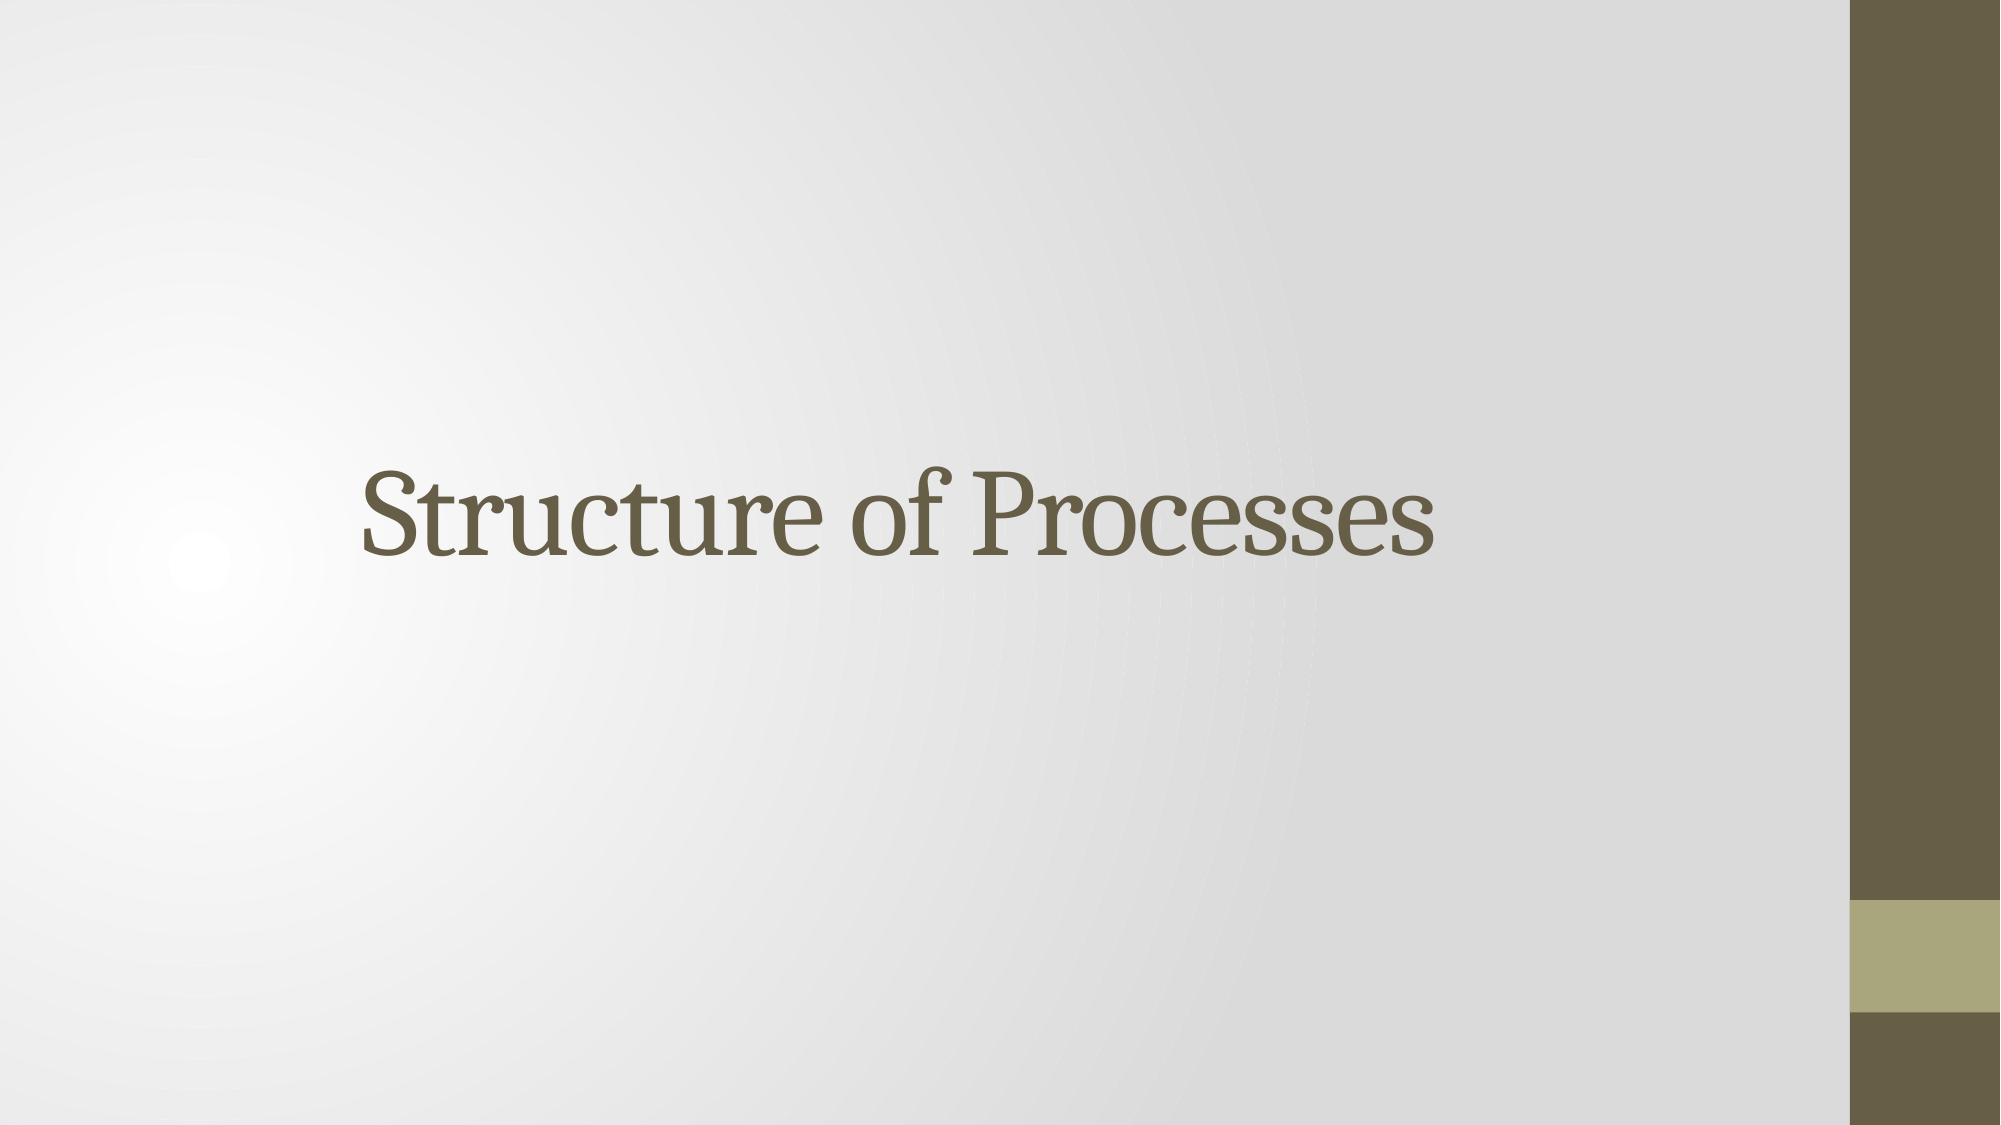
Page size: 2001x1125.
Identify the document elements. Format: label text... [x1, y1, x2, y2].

title Structure of Processes [87, 162, 1738, 588]
